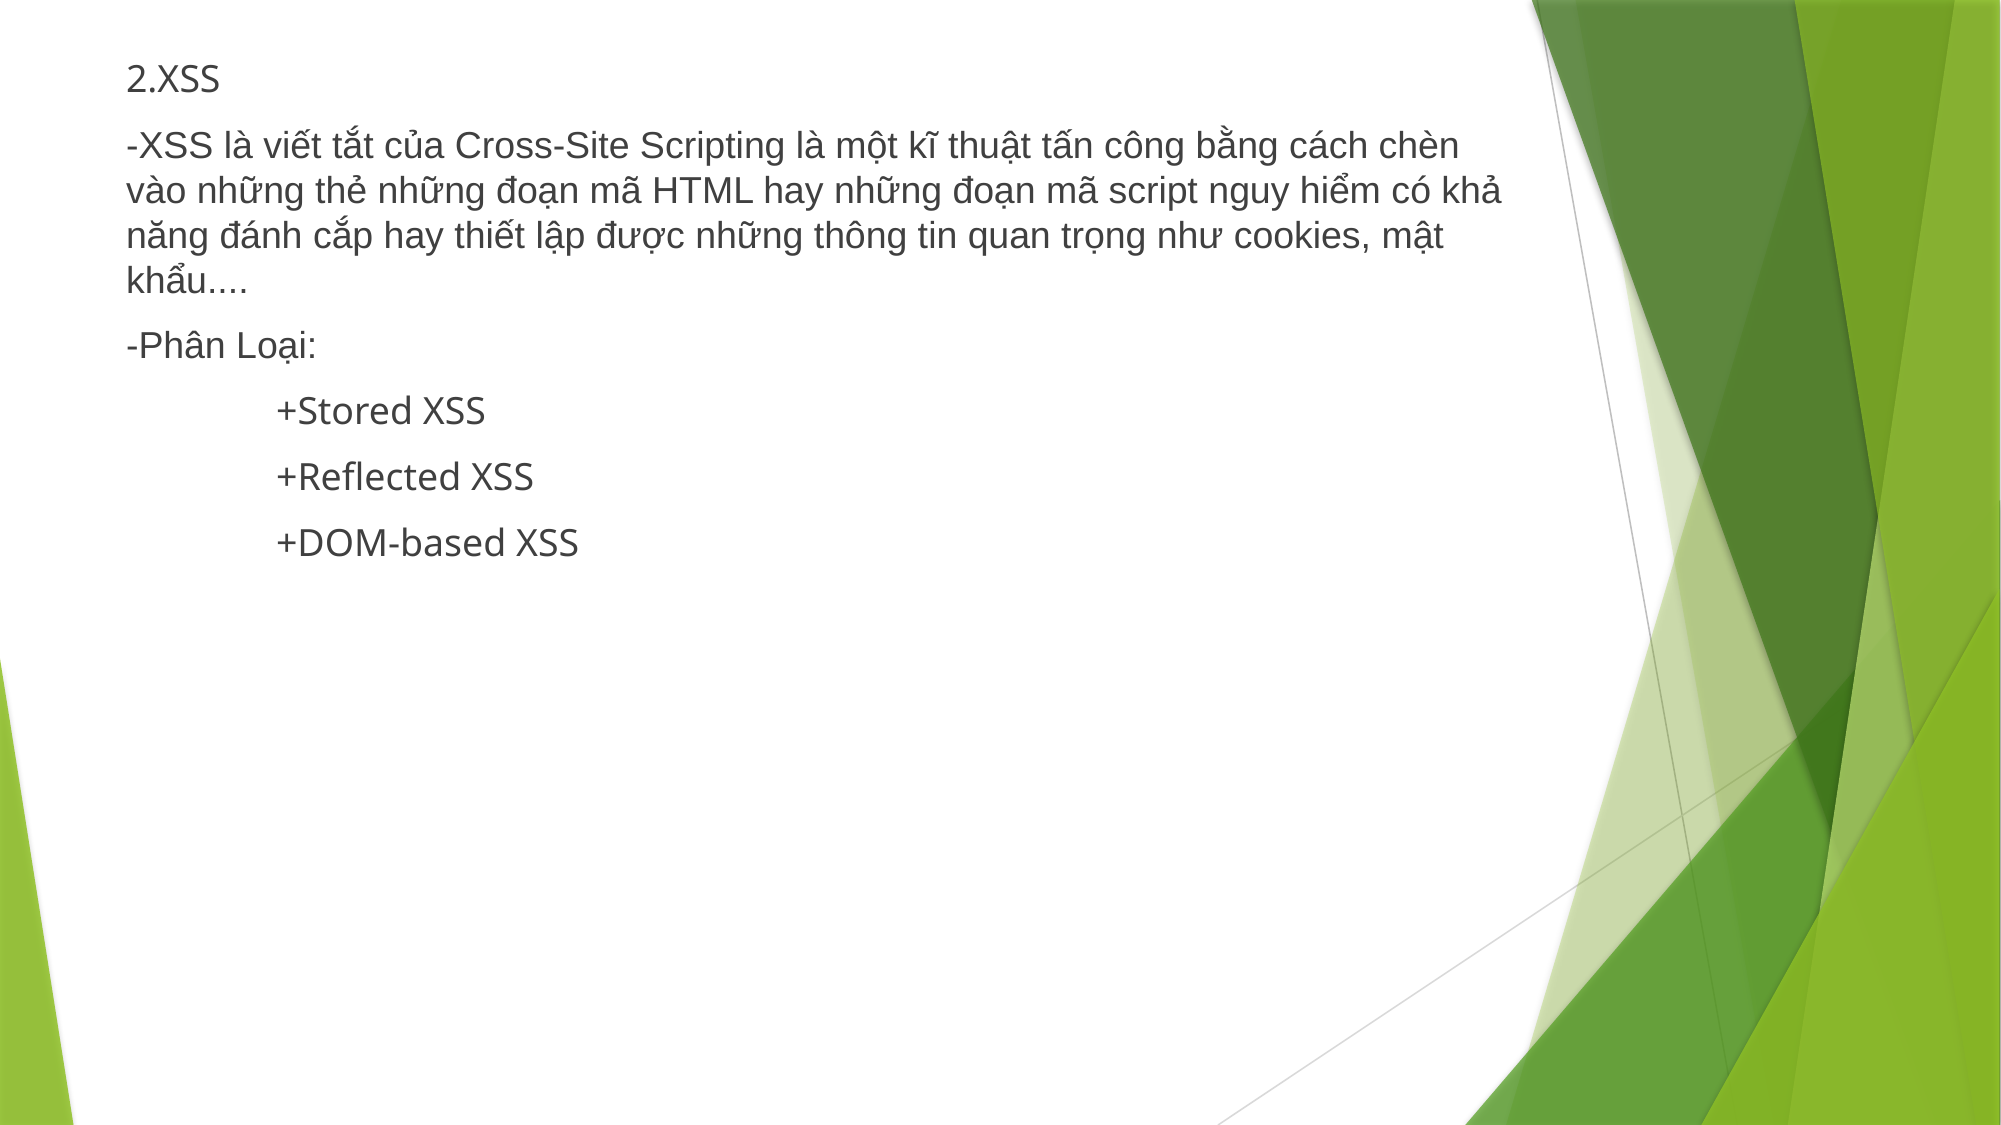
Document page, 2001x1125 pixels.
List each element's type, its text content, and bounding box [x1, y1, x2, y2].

list 2.XSS -XSS là viết tắt của Cross-Site Scripting là một kĩ thuật tấn công bằng cách chèn vào những thẻ những đoạn mã HTML hay những đoạn mã script nguy hiểm có khả năng đánh cắp hay thiết lập được những thông tin quan trọng như cookies, mật khẩu.... -Phân Loại: +Stored XSS +Reflected XSS +DOM-based XSS [111, 47, 1522, 991]
